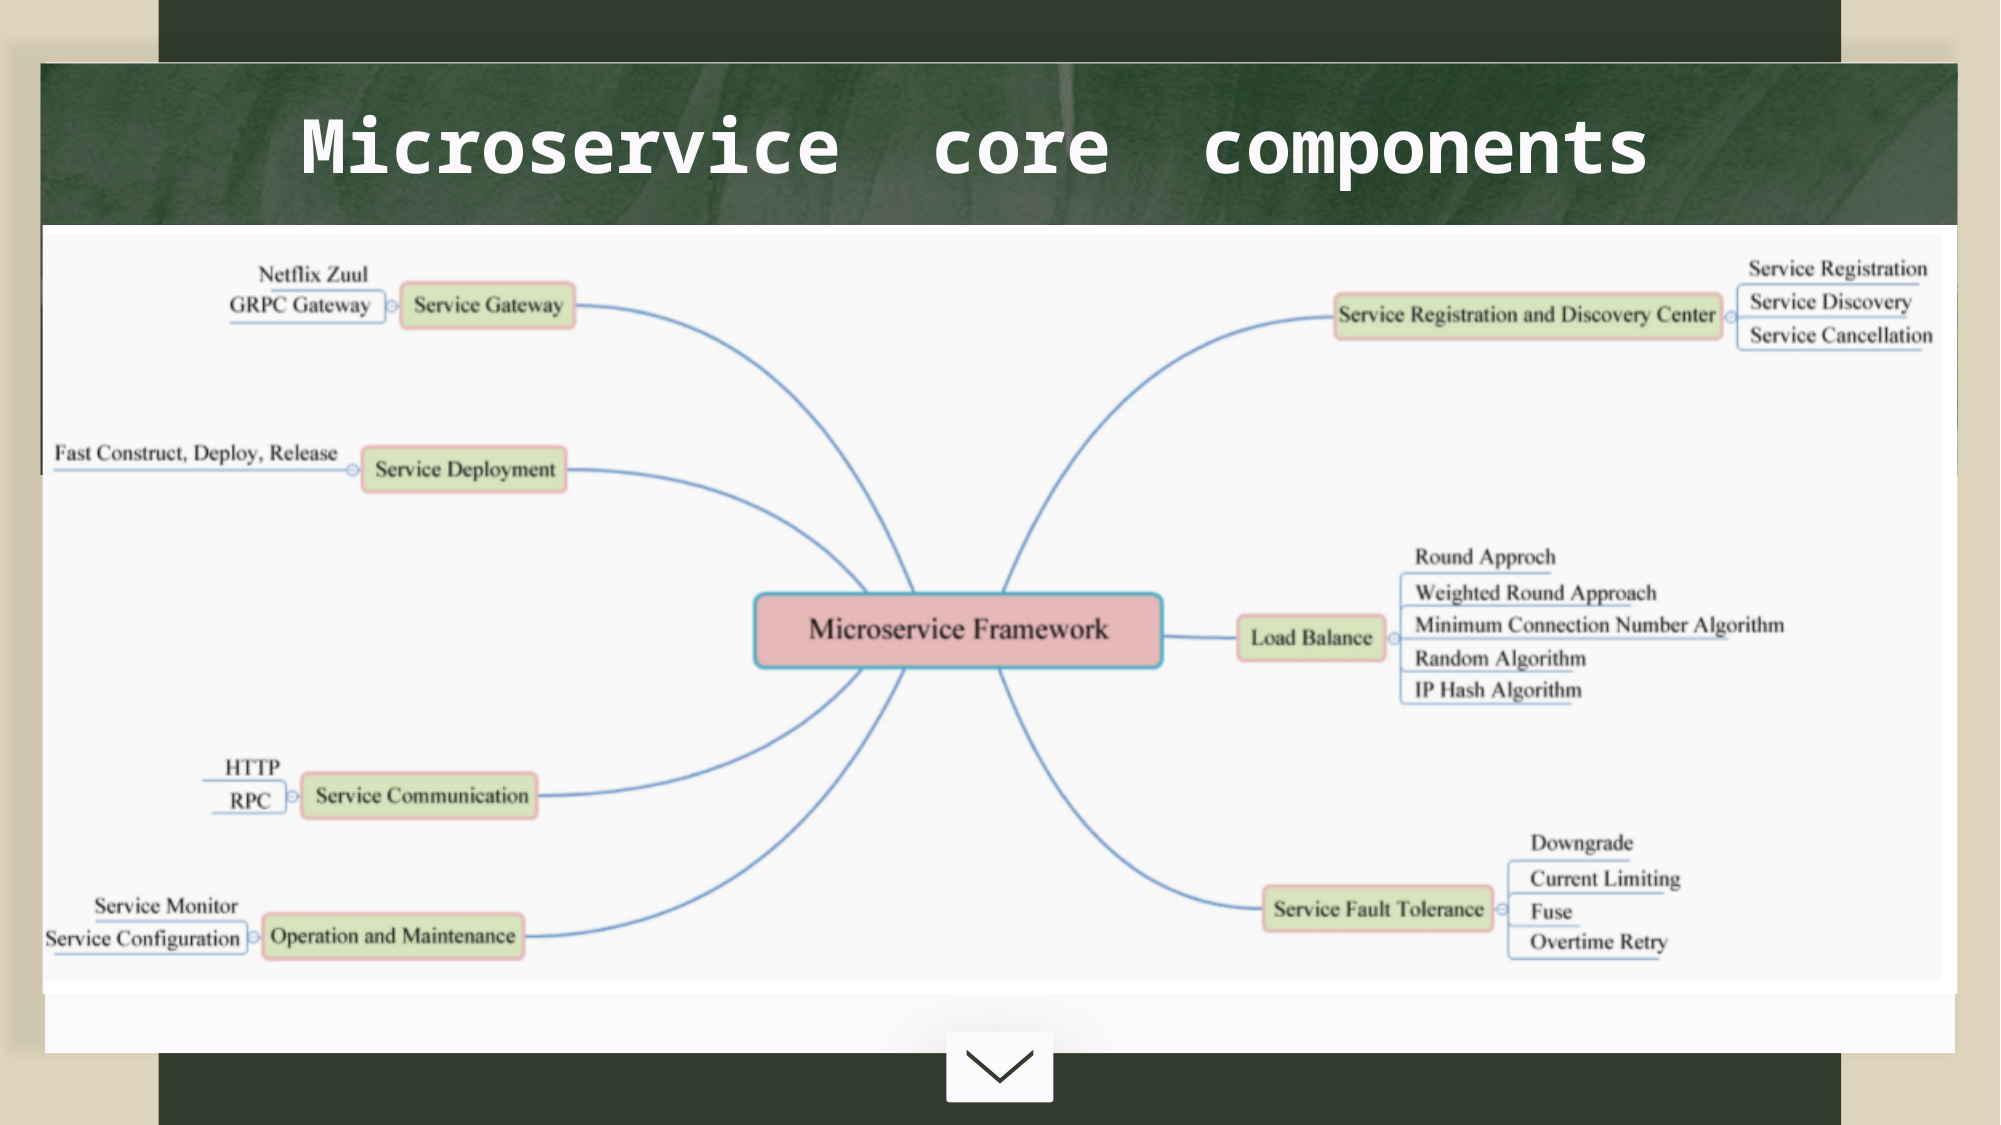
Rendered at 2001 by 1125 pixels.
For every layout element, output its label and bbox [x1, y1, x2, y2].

text_box [40, 63, 1958, 475]
picture [42, 225, 1958, 994]
